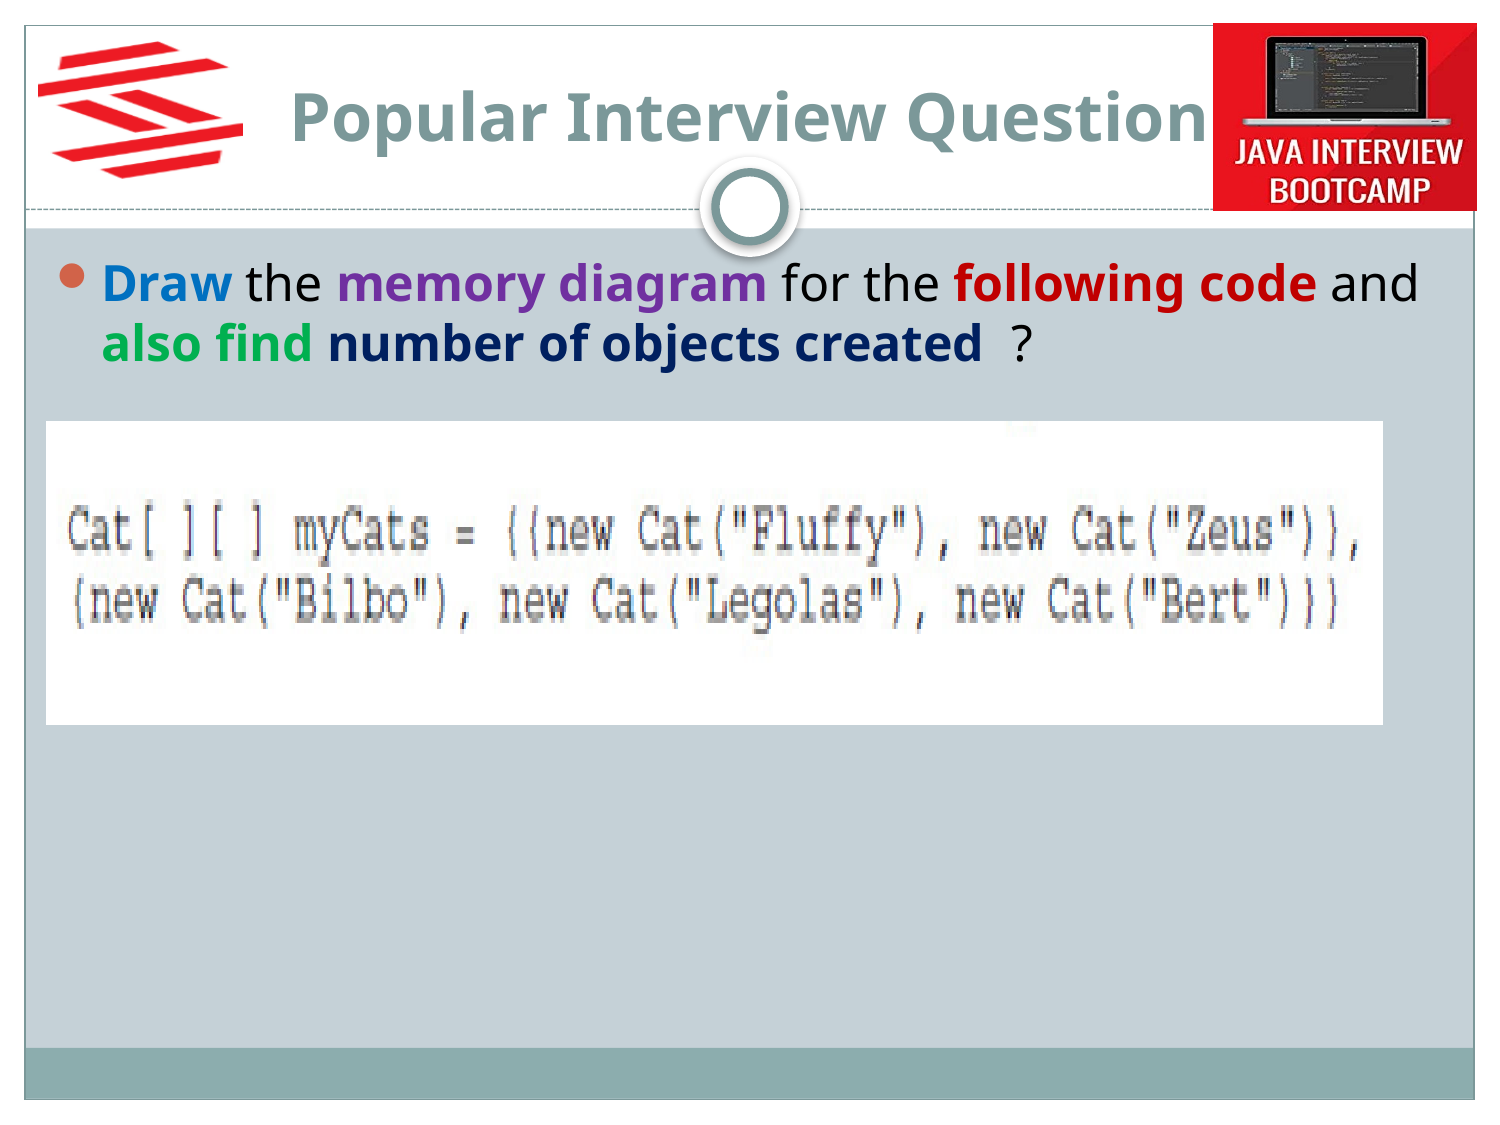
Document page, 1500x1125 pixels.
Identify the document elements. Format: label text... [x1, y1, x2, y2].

picture [37, 40, 243, 185]
list Draw the memory diagram for the following code and also find number of objects created ? [41, 243, 1471, 1125]
picture [1213, 23, 1477, 212]
title Popular Interview Question [237, 37, 1206, 162]
picture [46, 421, 1383, 726]
